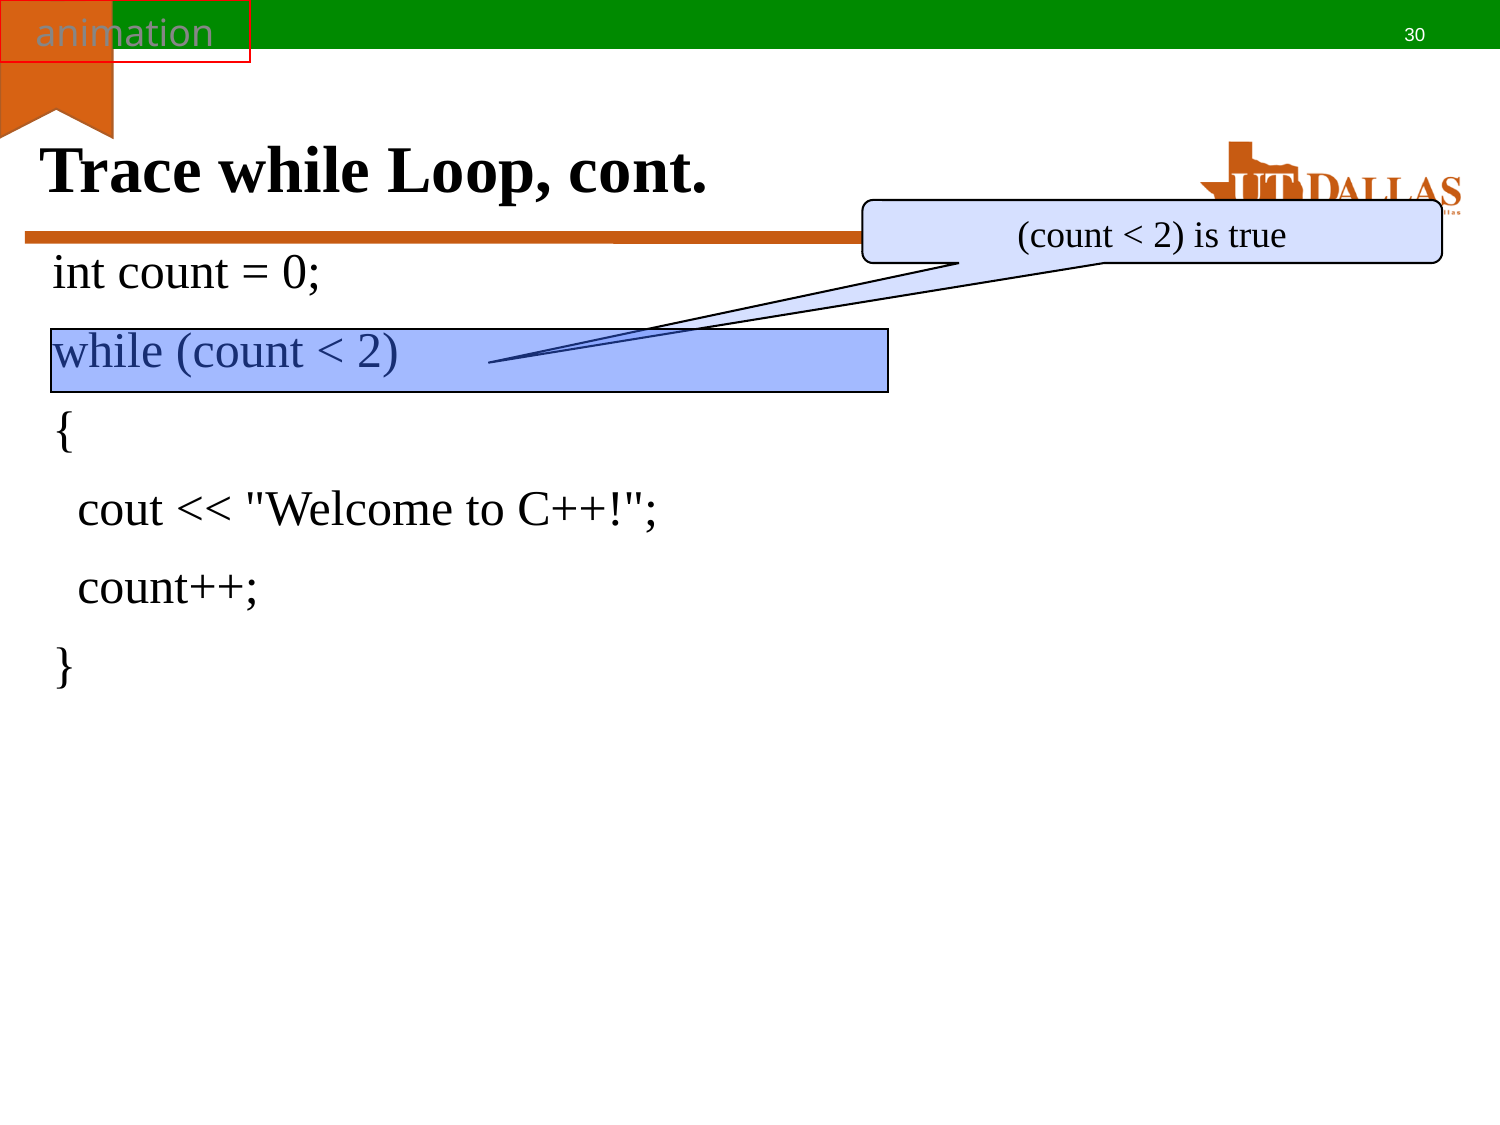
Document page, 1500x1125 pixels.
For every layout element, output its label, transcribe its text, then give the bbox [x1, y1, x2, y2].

slide_number 30 [1389, 18, 1480, 49]
picture [1300, 141, 1461, 238]
title Trace while Loop, cont. [24, 103, 1300, 229]
text_box animation [0, 0, 250, 63]
text_box [50, 329, 889, 393]
text_box int count = 0; while (count < 2) { cout << "Welcome to C++!"; count++; } [37, 237, 913, 701]
text_box (count < 2) is true [647, 199, 1443, 329]
